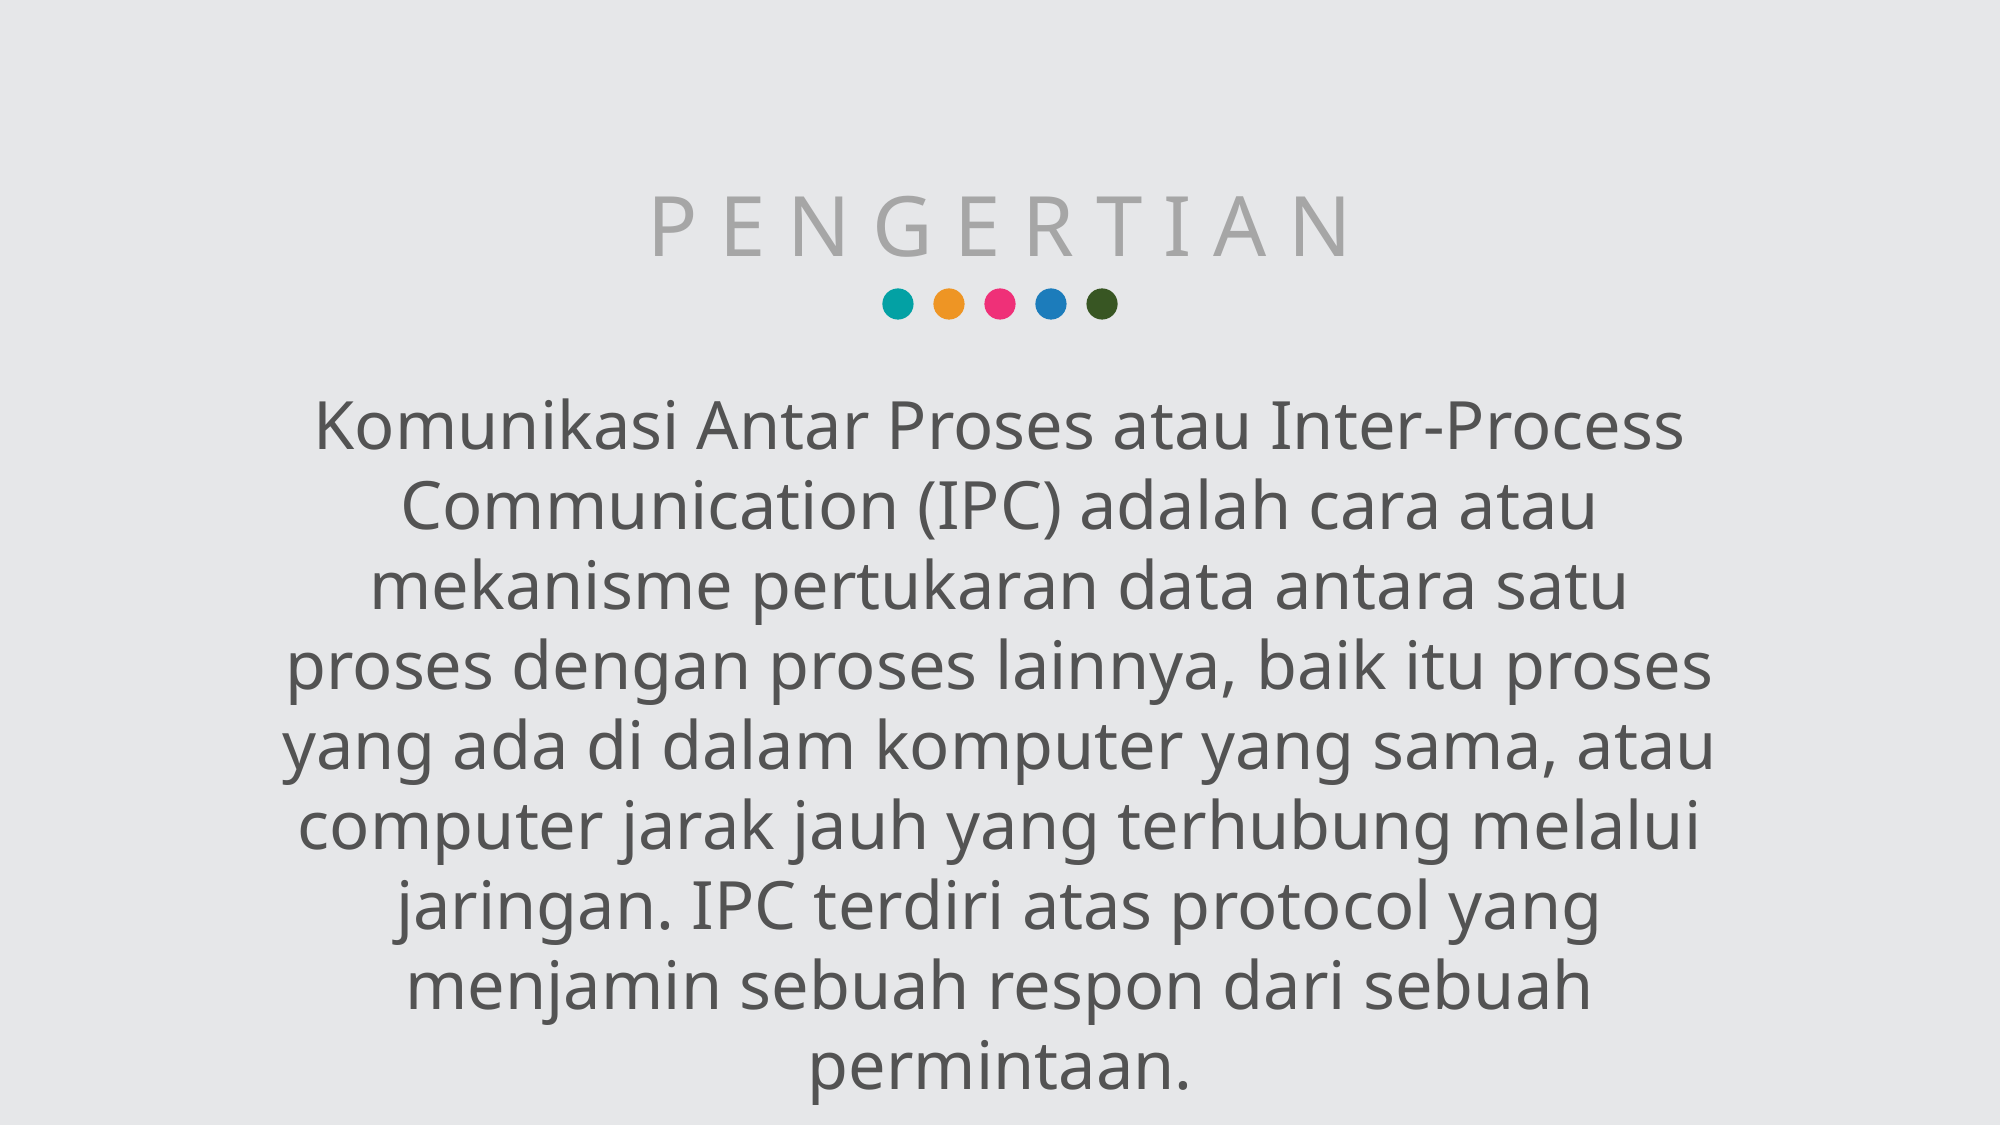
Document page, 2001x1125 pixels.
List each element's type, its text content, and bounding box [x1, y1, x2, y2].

text_box P E N G E R T I A N [402, 165, 1597, 281]
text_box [882, 288, 1118, 320]
text_box Komunikasi Antar Proses atau Inter-Process Communication (IPC) adalah cara atau mekanisme pertukaran data antara satu proses dengan proses lainnya, baik itu proses yang ada di dalam komputer yang sama, atau computer jarak jauh yang terhubung melalui jaringan. IPC terdiri atas protocol yang menjamin sebuah respon dari sebuah permintaan. [249, 375, 1752, 1111]
